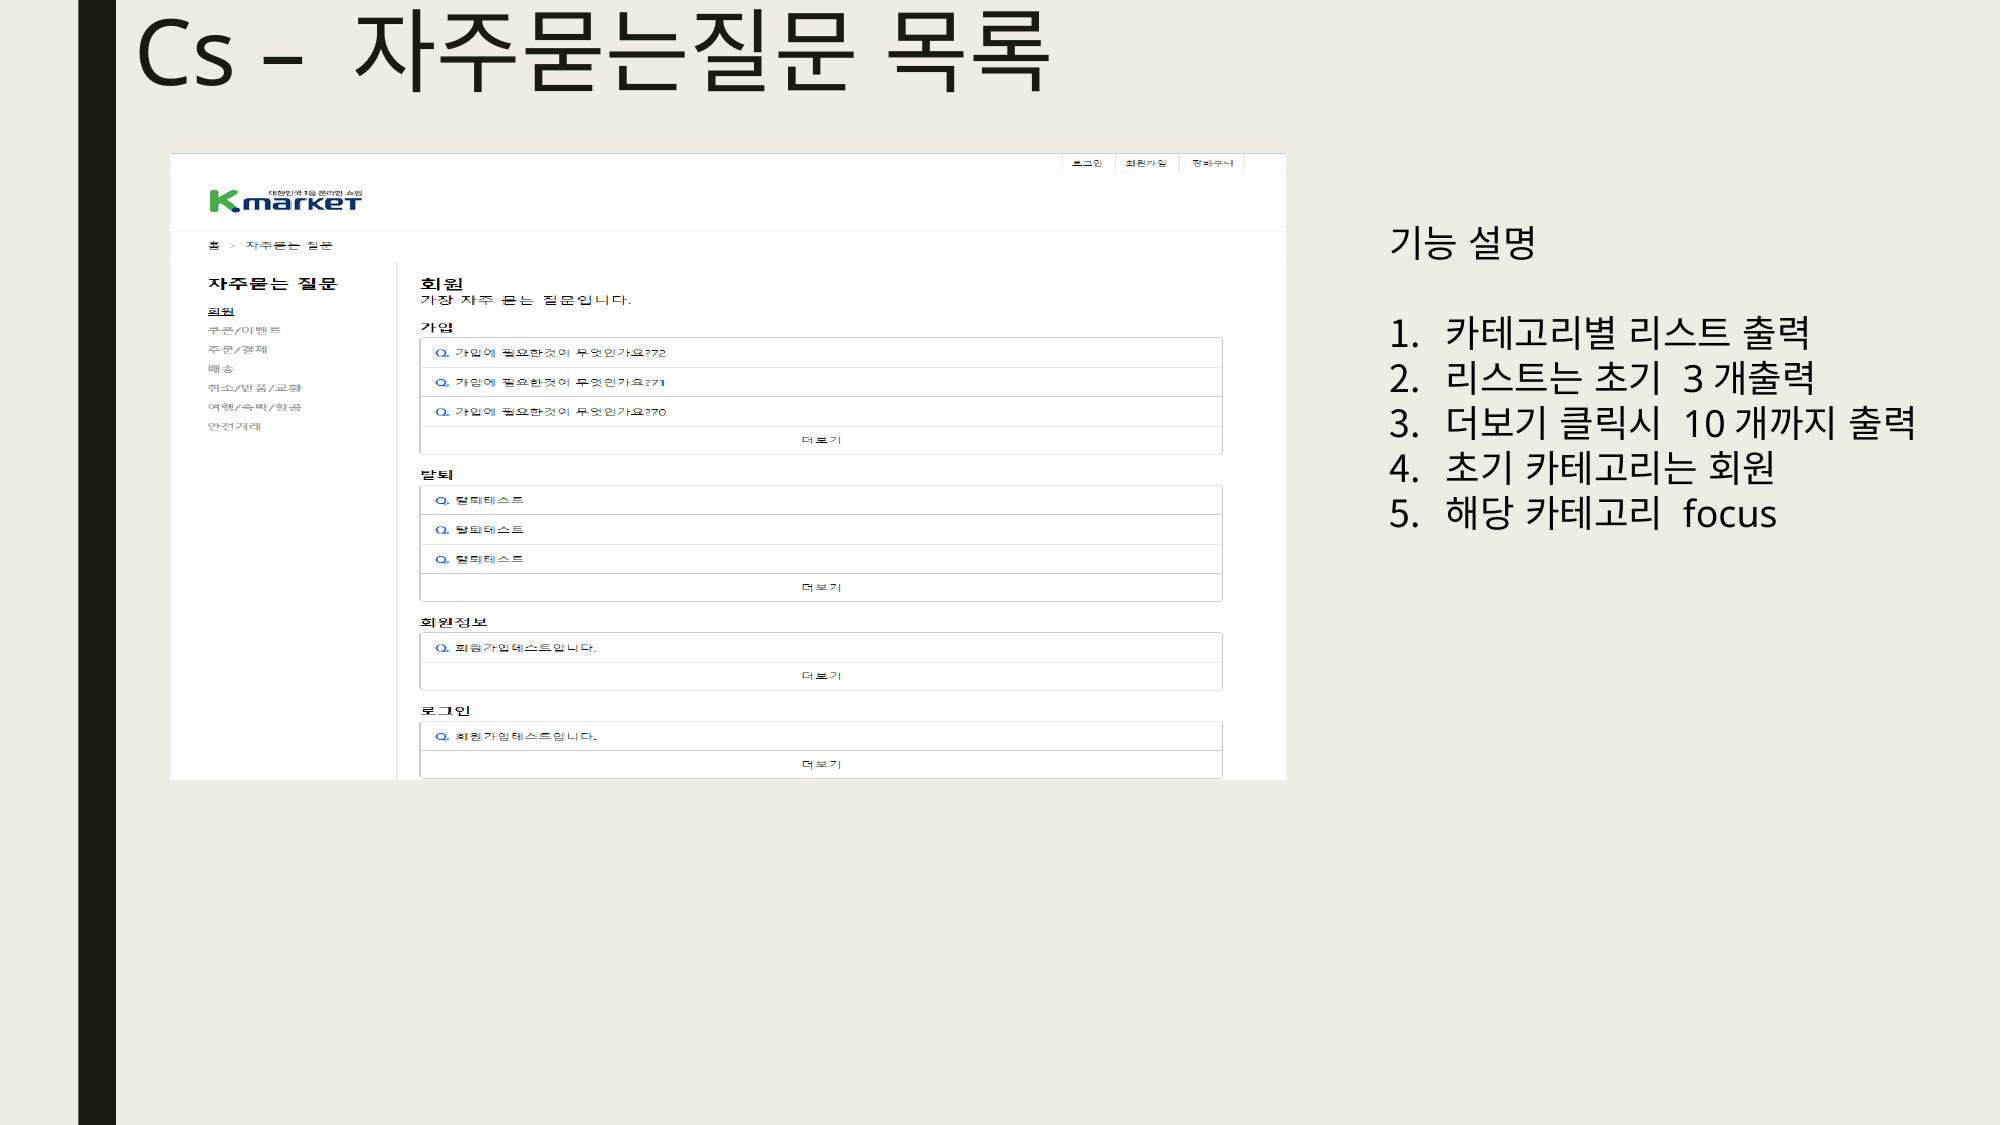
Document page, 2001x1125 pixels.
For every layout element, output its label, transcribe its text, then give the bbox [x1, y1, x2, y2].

text_box 기능 설명 카테고리별 리스트 출력 리스트는 초기 3개출력 더보기 클릭시 10개까지 출력 초기 카테고리는 회원 해당 카테고리 focus [1374, 213, 1966, 723]
title Cs – 자주묻는질문 목록 [119, 0, 1695, 244]
text_box [168, 151, 1289, 782]
